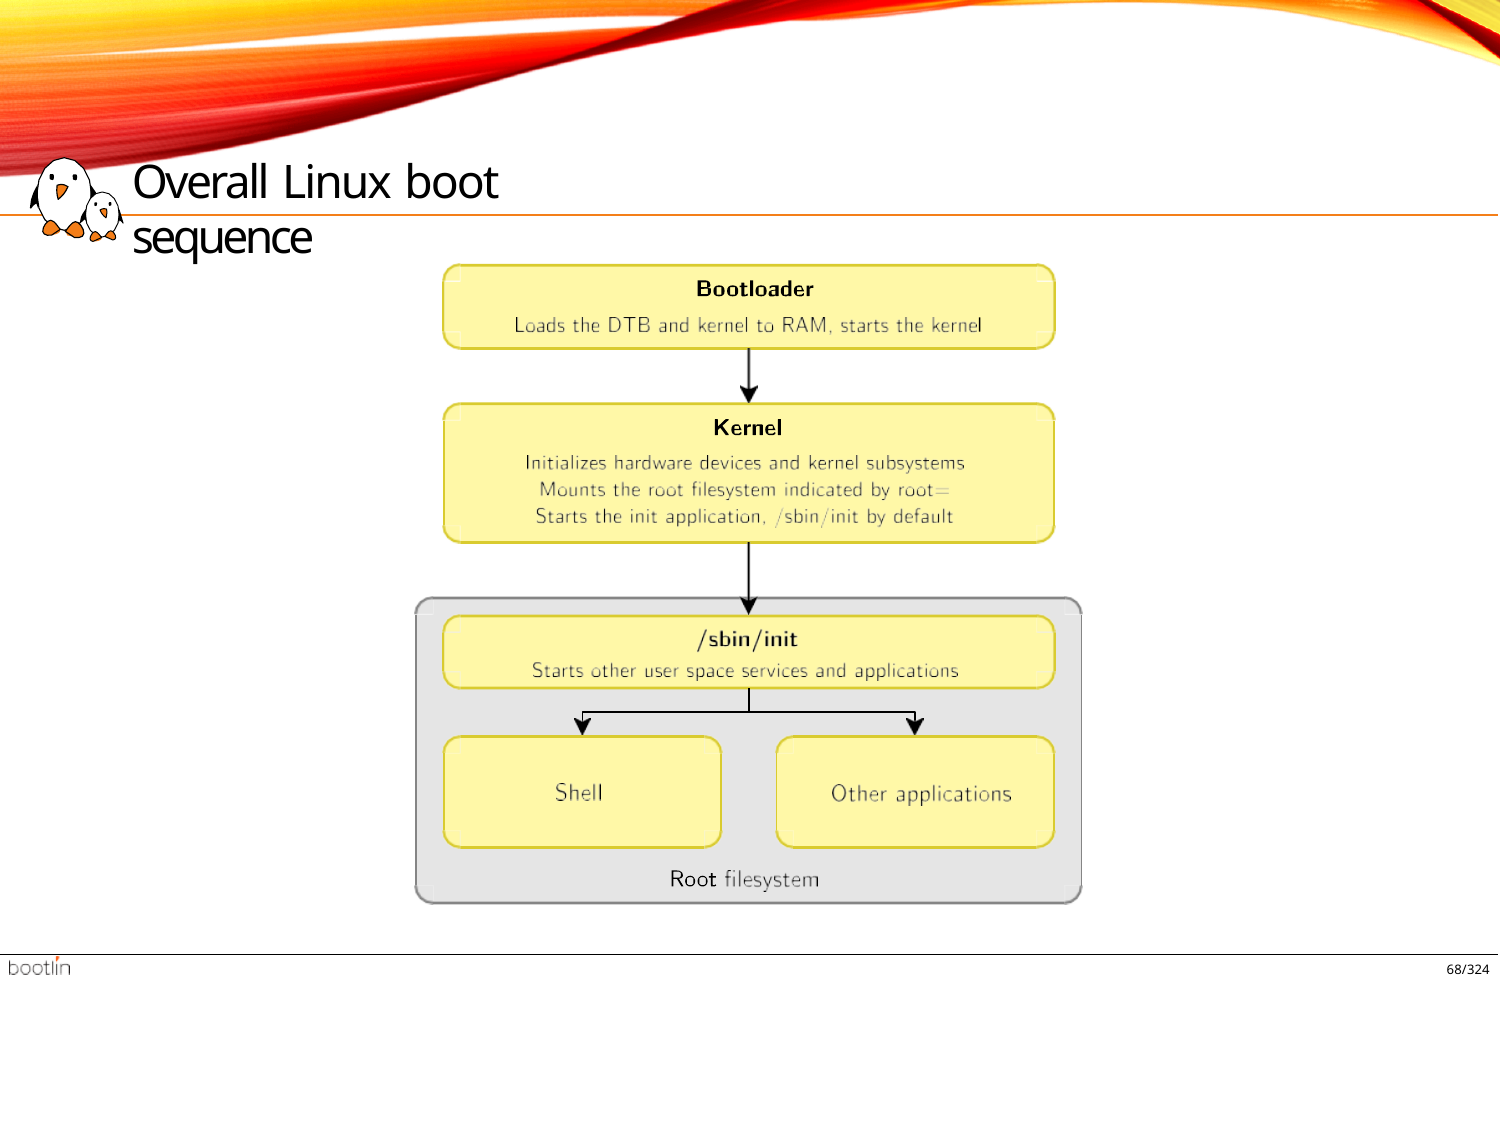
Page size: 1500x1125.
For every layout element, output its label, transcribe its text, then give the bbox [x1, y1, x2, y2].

text_box Overall Linux boot sequence [128, 147, 663, 156]
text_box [0, 954, 1499, 975]
text_box 68/324 [1436, 956, 1500, 996]
text_box Overall Linux boot sequence [128, 243, 663, 263]
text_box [0, 156, 1499, 243]
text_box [414, 263, 1084, 905]
picture [0, 0, 1500, 178]
